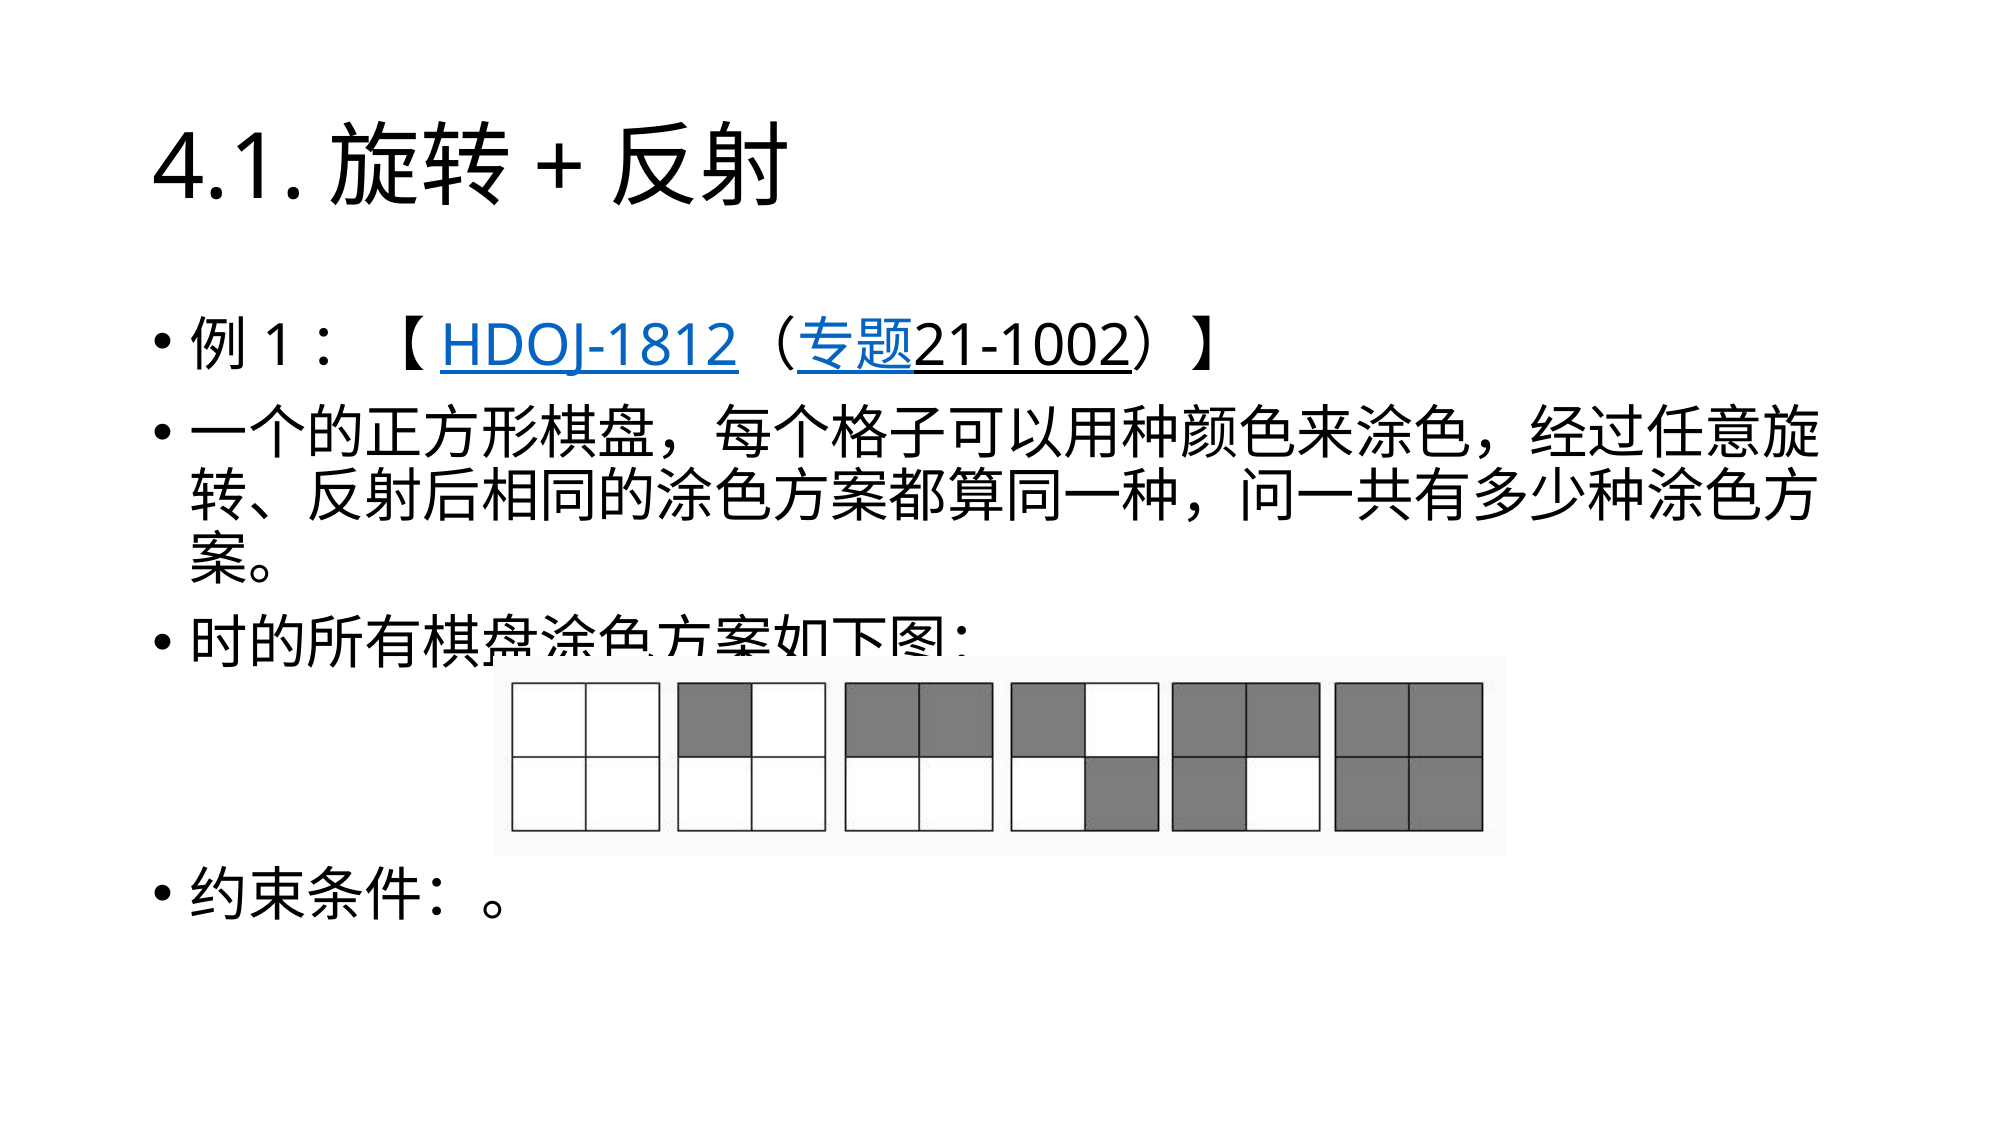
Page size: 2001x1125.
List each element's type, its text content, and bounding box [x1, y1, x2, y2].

title 4.1.旋转+反射 [137, 59, 1863, 278]
picture [493, 656, 1507, 857]
